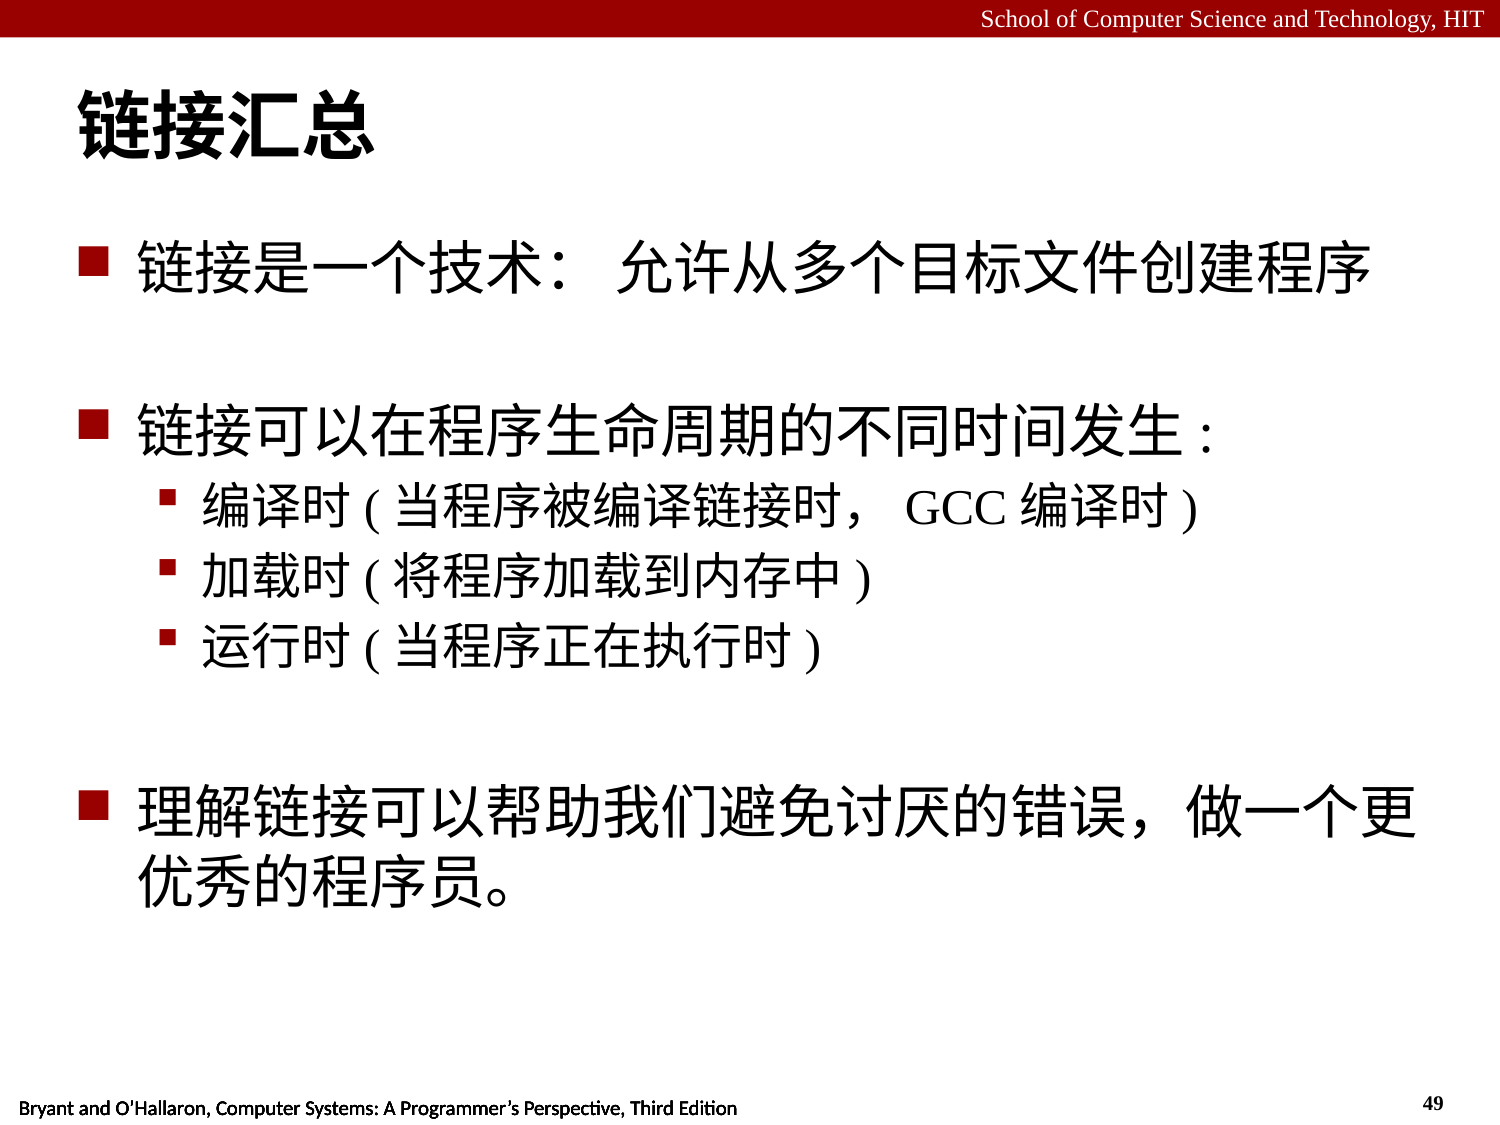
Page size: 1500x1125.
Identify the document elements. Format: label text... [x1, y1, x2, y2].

title 链接汇总 [61, 60, 1488, 187]
list 链接是一个技术： 允许从多个目标文件创建程序 链接可以在程序生命周期的不同时间发生: 编译时(当程序被编译链接时，GCC编译时) 加载时(将程序加载到内存中) 运行时(当程序正在执行时) 理解链接可以帮助我们避免讨厌的错误，做一个更优秀的程序员。 [64, 223, 1476, 1088]
